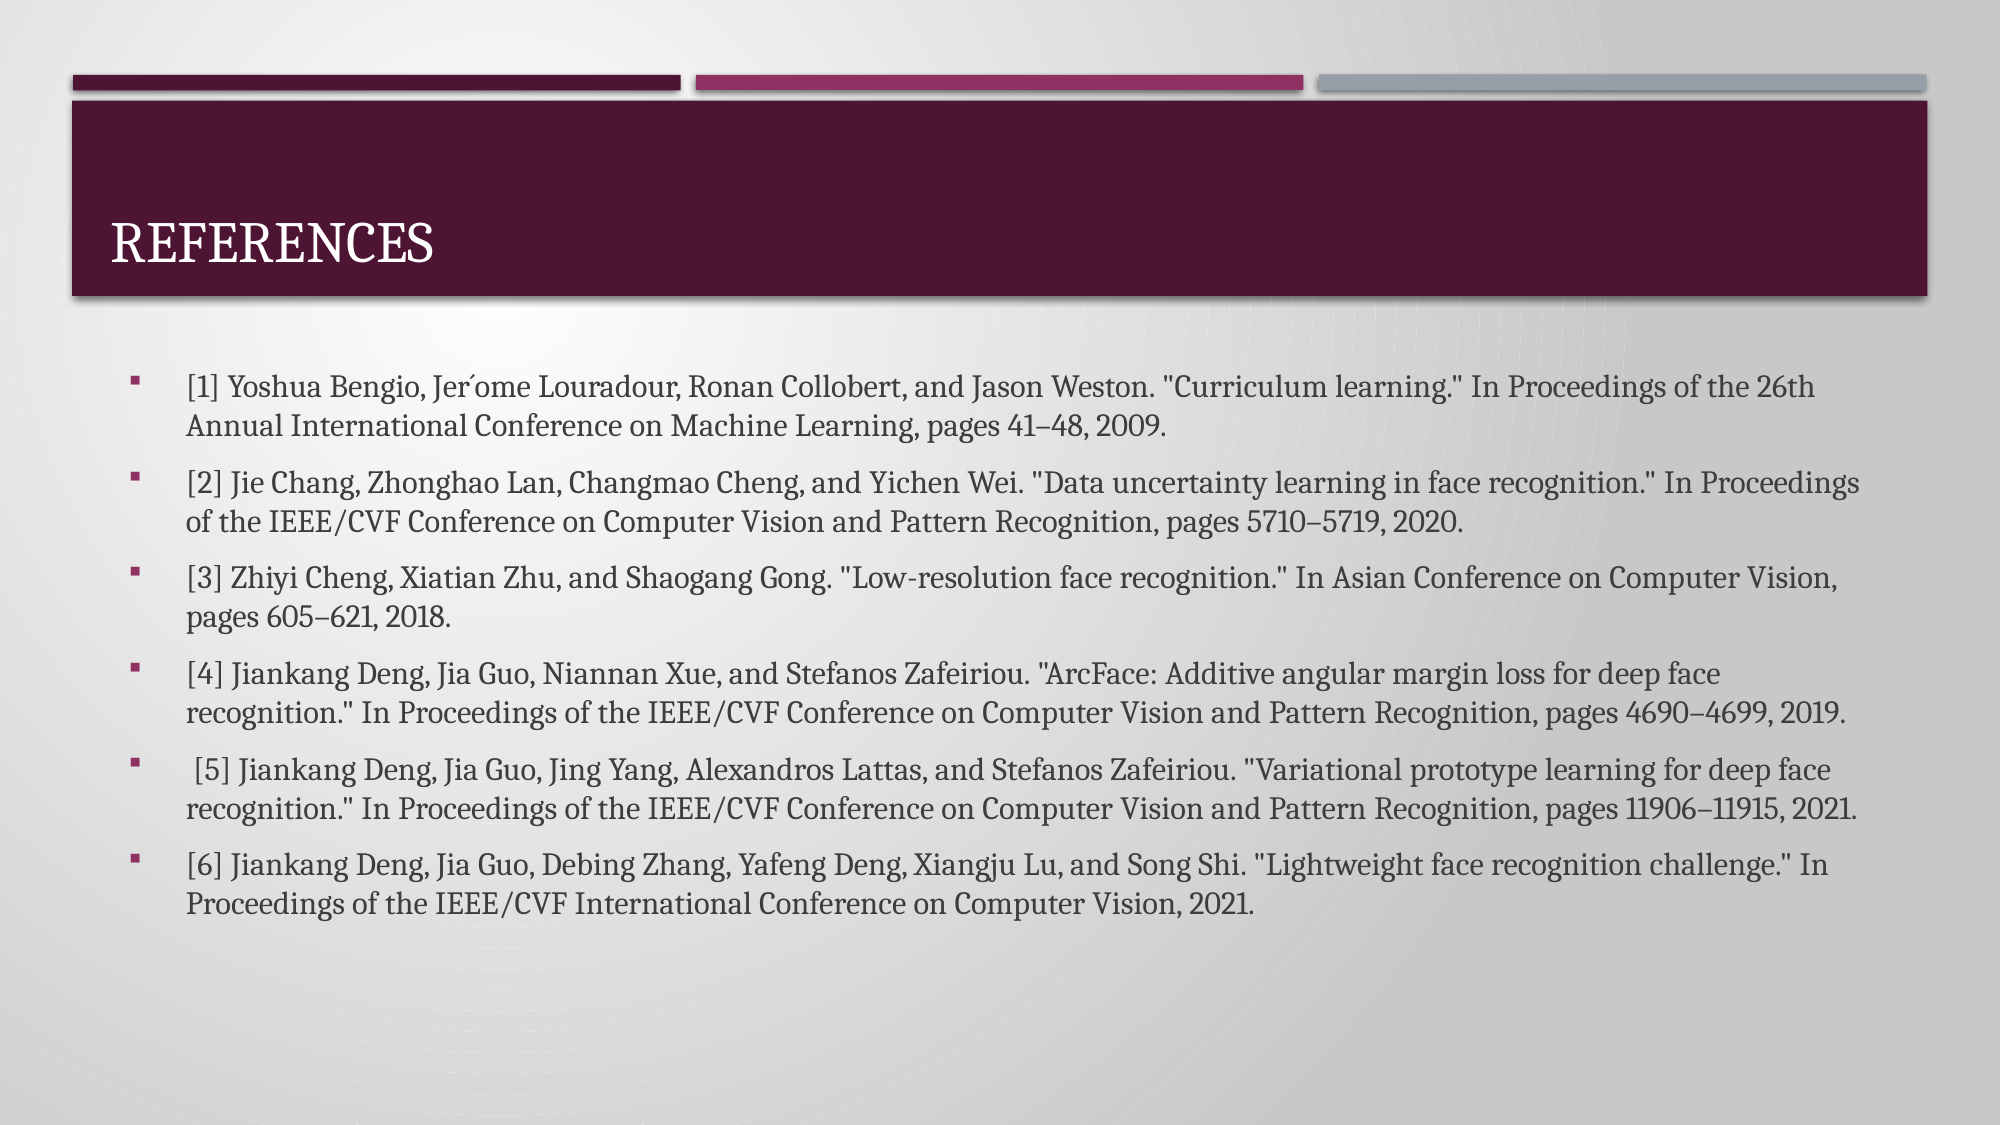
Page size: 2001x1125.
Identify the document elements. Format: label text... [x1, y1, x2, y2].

list [1] Yoshua Bengio, Jer´ome Louradour, Ronan Collobert, and Jason Weston. "Curriculum learning." In Proceedings of the 26th Annual International Conference on Machine Learning, pages 41–48, 2009. [2] Jie Chang, Zhonghao Lan, Changmao Cheng, and Yichen Wei. "Data uncertainty learning in face recognition." In Proceedings of the IEEE/CVF Conference on Computer Vision and Pattern Recognition, pages 5710–5719, 2020. [3] Zhiyi Cheng, Xiatian Zhu, and Shaogang Gong. "Low-resolution face recognition." In Asian Conference on Computer Vision, pages 605–621, 2018. [4] Jiankang Deng, Jia Guo, Niannan Xue, and Stefanos Zafeiriou. "ArcFace: Additive angular margin loss for deep face recognition." In Proceedings of the IEEE/CVF Conference on Computer Vision and Pattern Recognition, pages 4690–4699, 2019. [5] Jiankang Deng, Jia Guo, Jing Yang, Alexandros Lattas, and Stefanos Zafeiriou. "Variational prototype learning for deep face recognition." In Proceedings of the IEEE/CVF Conference on Computer Vision and Pattern Recognition, pages 11906–11915, 2021. [6] Jiankang Deng, Jia Guo, Debing Zhang, Yafeng Deng, Xiangju Lu, and Song Shi. "Lightweight face recognition challenge." In Proceedings of the IEEE/CVF International Conference on Computer Vision, 2021. [95, 357, 1905, 962]
title REFERENCES [95, 115, 1905, 282]
